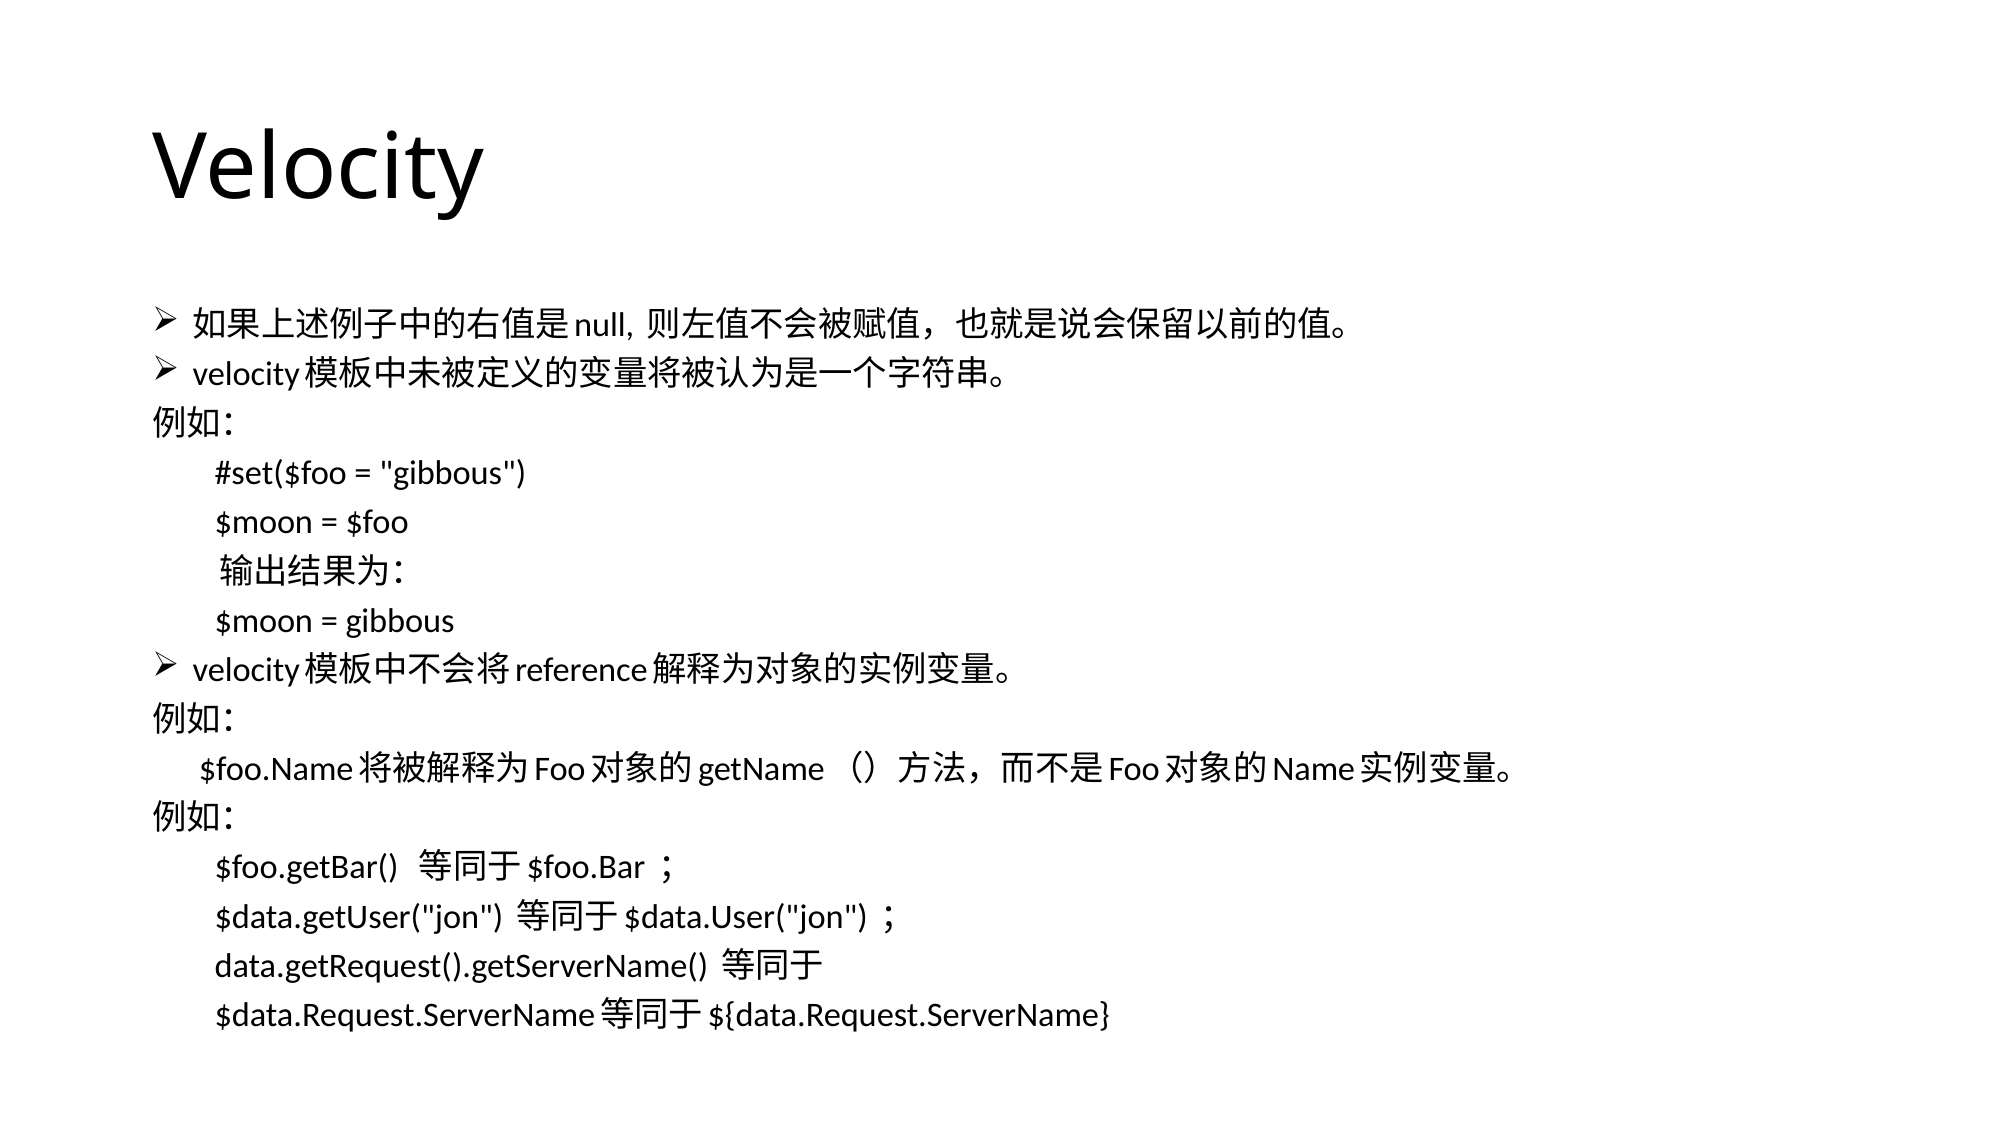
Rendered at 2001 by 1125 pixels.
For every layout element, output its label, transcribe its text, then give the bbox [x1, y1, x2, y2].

title Velocity [137, 59, 1863, 278]
list 如果上述例子中的右值是null, 则左值不会被赋值，也就是说会保留以前的值。 velocity模板中未被定义的变量将被认为是一个字符串。 例如： #set($foo = "gibbous") $moon = $foo 输出结果为： $moon = gibbous velocity模板中不会将reference解释为对象的实例变量。 例如： $foo.Name将被解释为Foo对象的getName（）方法，而不是Foo对象的Name实例变量。 例如： $foo.getBar() 等同于$foo.Bar ； $data.getUser("jon") 等同于$data.User("jon") ； data.getRequest().getServerName() 等同于 $data.Request.ServerName等同于${data.Request.ServerName} [137, 299, 1863, 1053]
